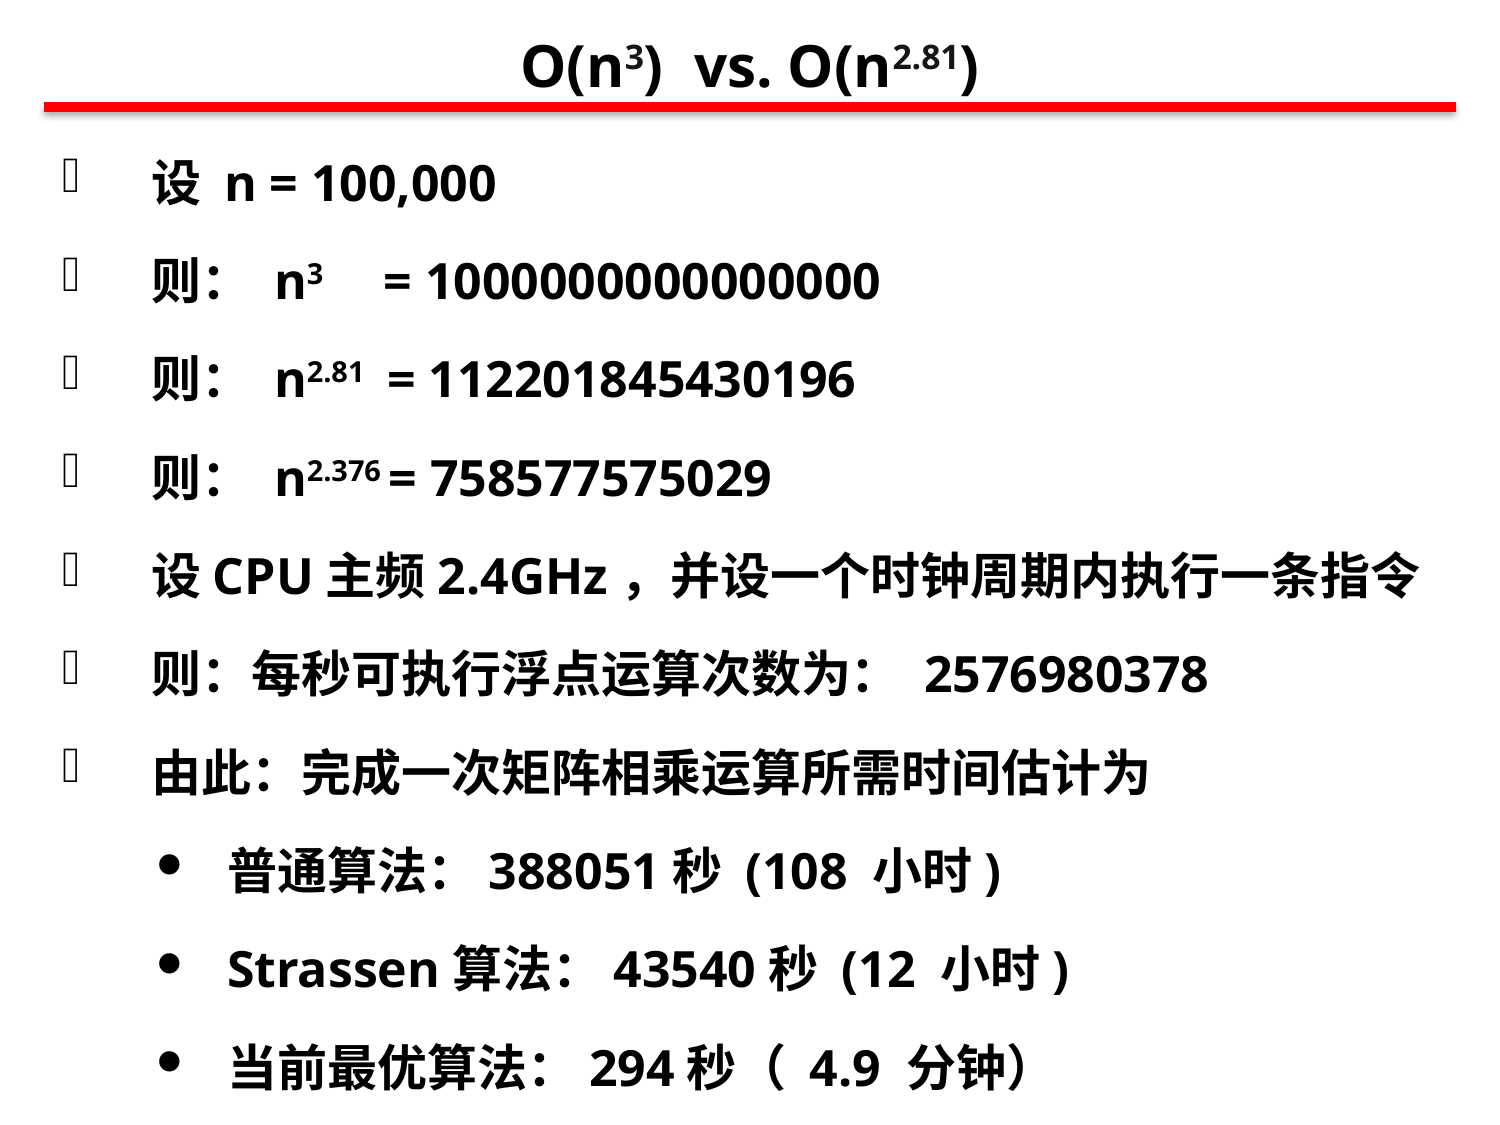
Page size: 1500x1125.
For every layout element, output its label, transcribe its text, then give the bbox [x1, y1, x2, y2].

title O(n3) vs. O(n2.81) [0, 7, 1500, 102]
text_box 设 n = 100,000 则： n3 = 1000000000000000 则： n2.81 = 112201845430196 则： n2.376 = 758577575029 设CPU主频2.4GHz，并设一个时钟周期内执行一条指令 则：每秒可执行浮点运算次数为： 2576980378 由此：完成一次矩阵相乘运算所需时间估计为 普通算法：388051秒 (108 小时) Strassen算法：43540秒 (12 小时) 当前最优算法：294秒（ 4.9 分钟） [47, 113, 1483, 1106]
